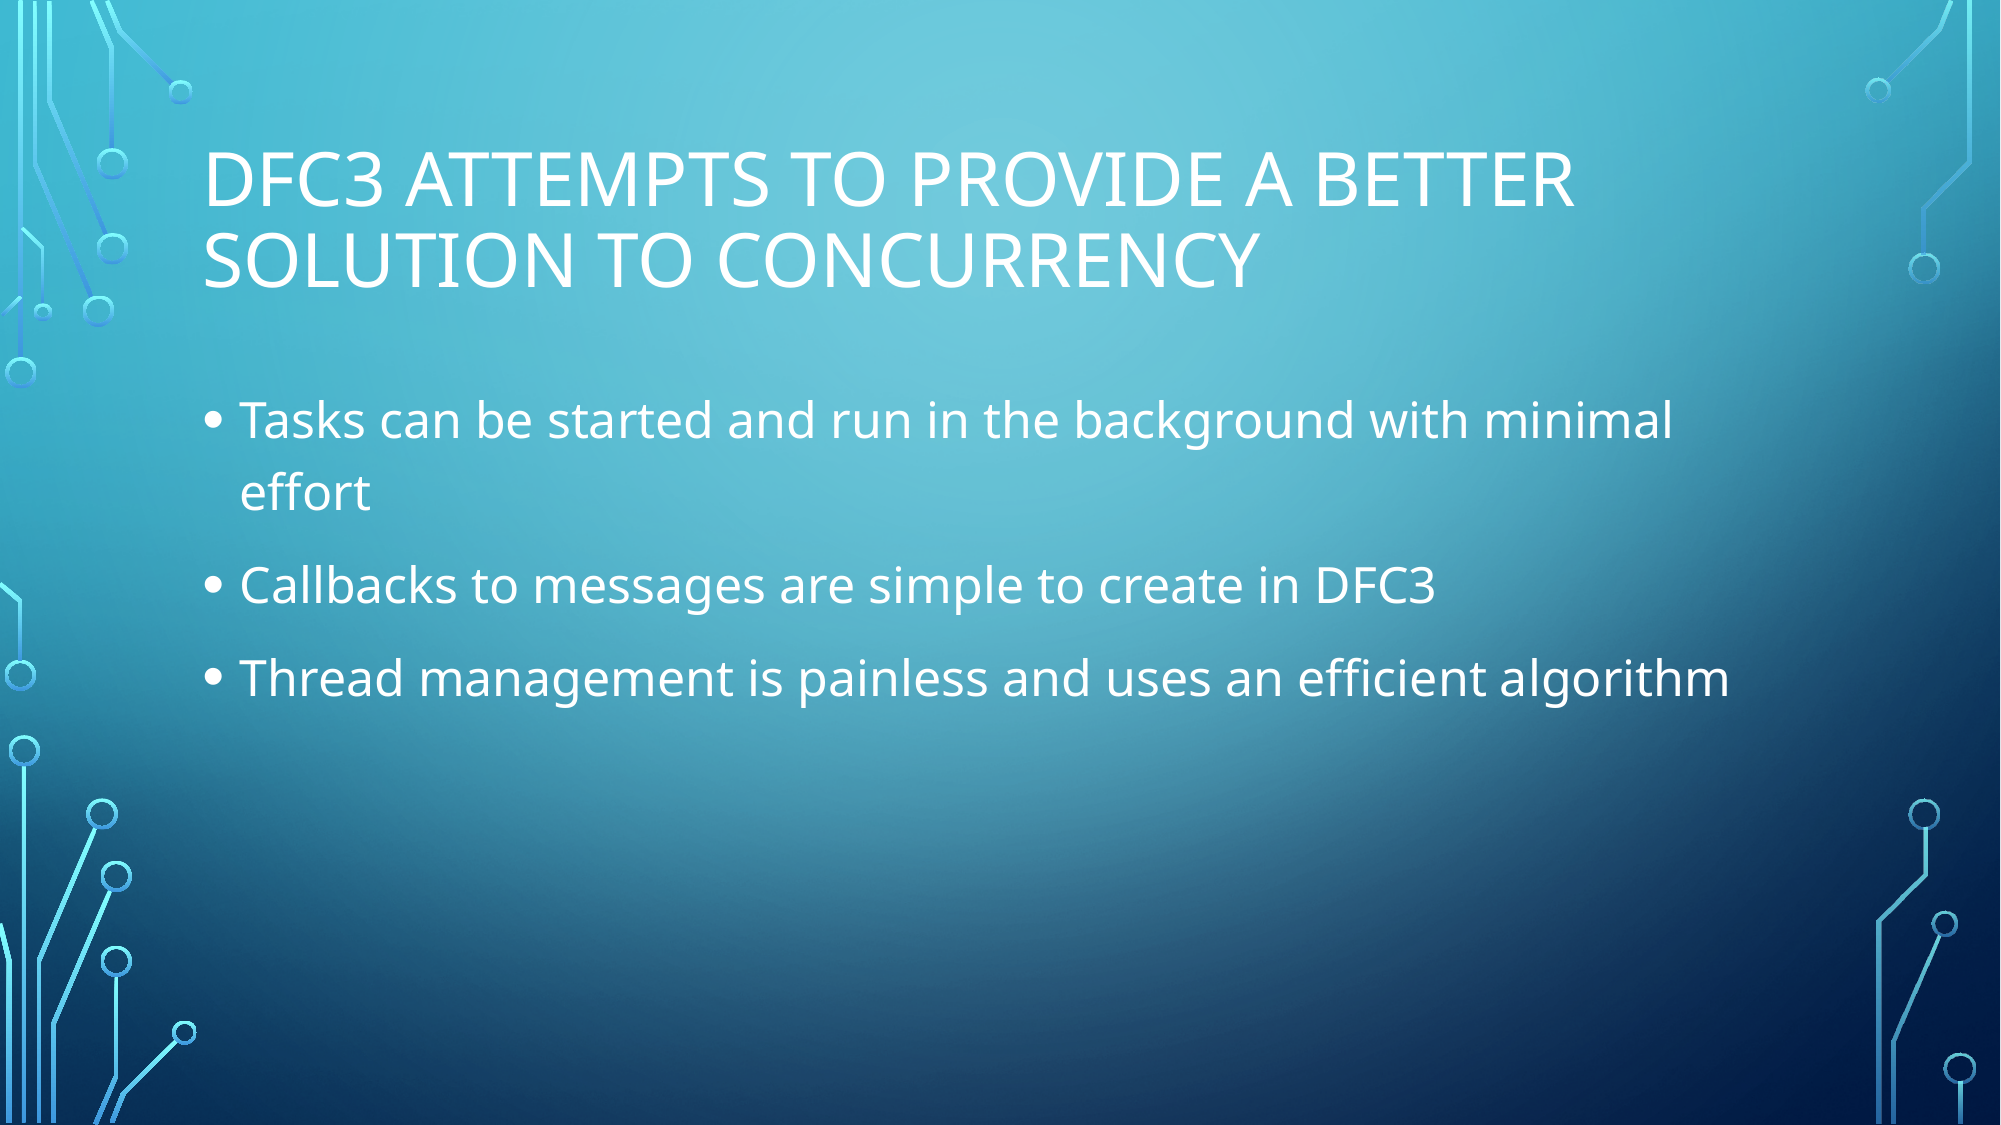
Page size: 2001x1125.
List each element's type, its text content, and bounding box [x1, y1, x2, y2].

list Tasks can be started and run in the background with minimal effort Callbacks to messages are simple to create in DFC3 Thread management is painless and uses an efficient algorithm [187, 369, 1813, 950]
title DFC3 attempts to provide a better SOLUTION to Concurrency [187, 101, 1813, 344]
